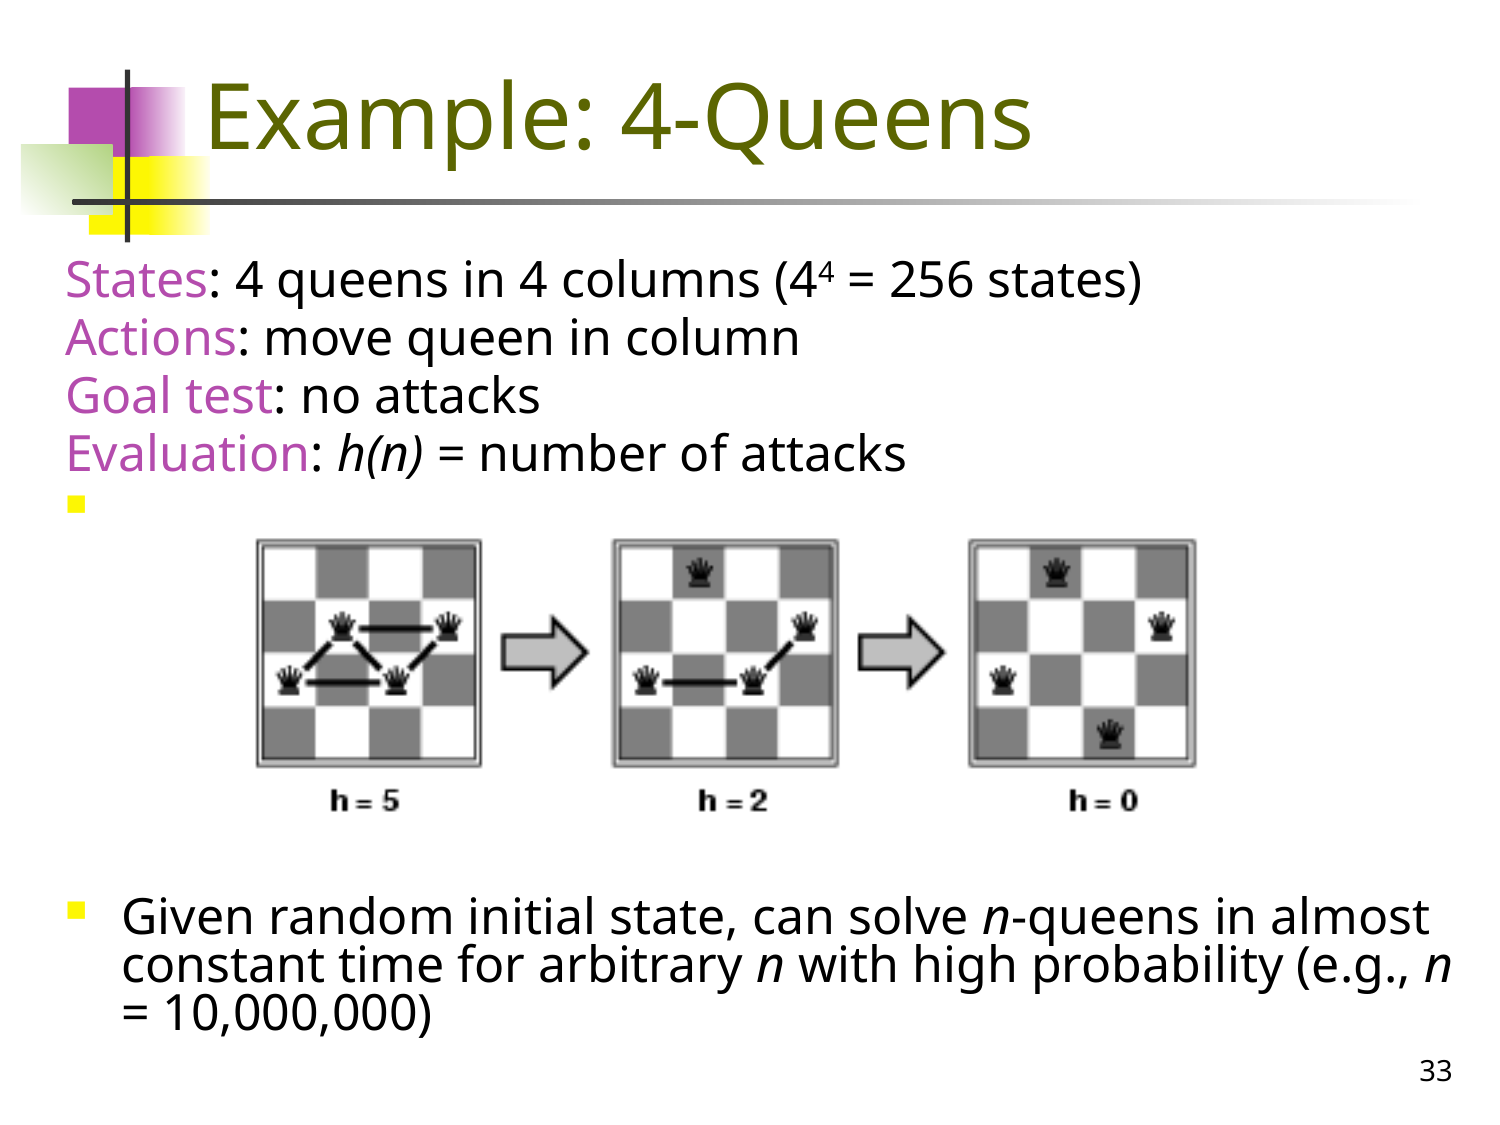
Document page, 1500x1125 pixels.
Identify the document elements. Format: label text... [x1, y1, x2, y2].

title Example: 4-Queens [188, 35, 1468, 175]
list States: 4 queens in 4 columns (44 = 256 states) Actions: move queen in column Goal test: no attacks Evaluation: h(n) = number of attacks Given random initial state, can solve n-queens in almost constant time for arbitrary n with high probability (e.g., n = 10,000,000) [50, 181, 1469, 938]
slide_number 33 [1154, 1023, 1468, 1100]
picture [249, 537, 1201, 828]
